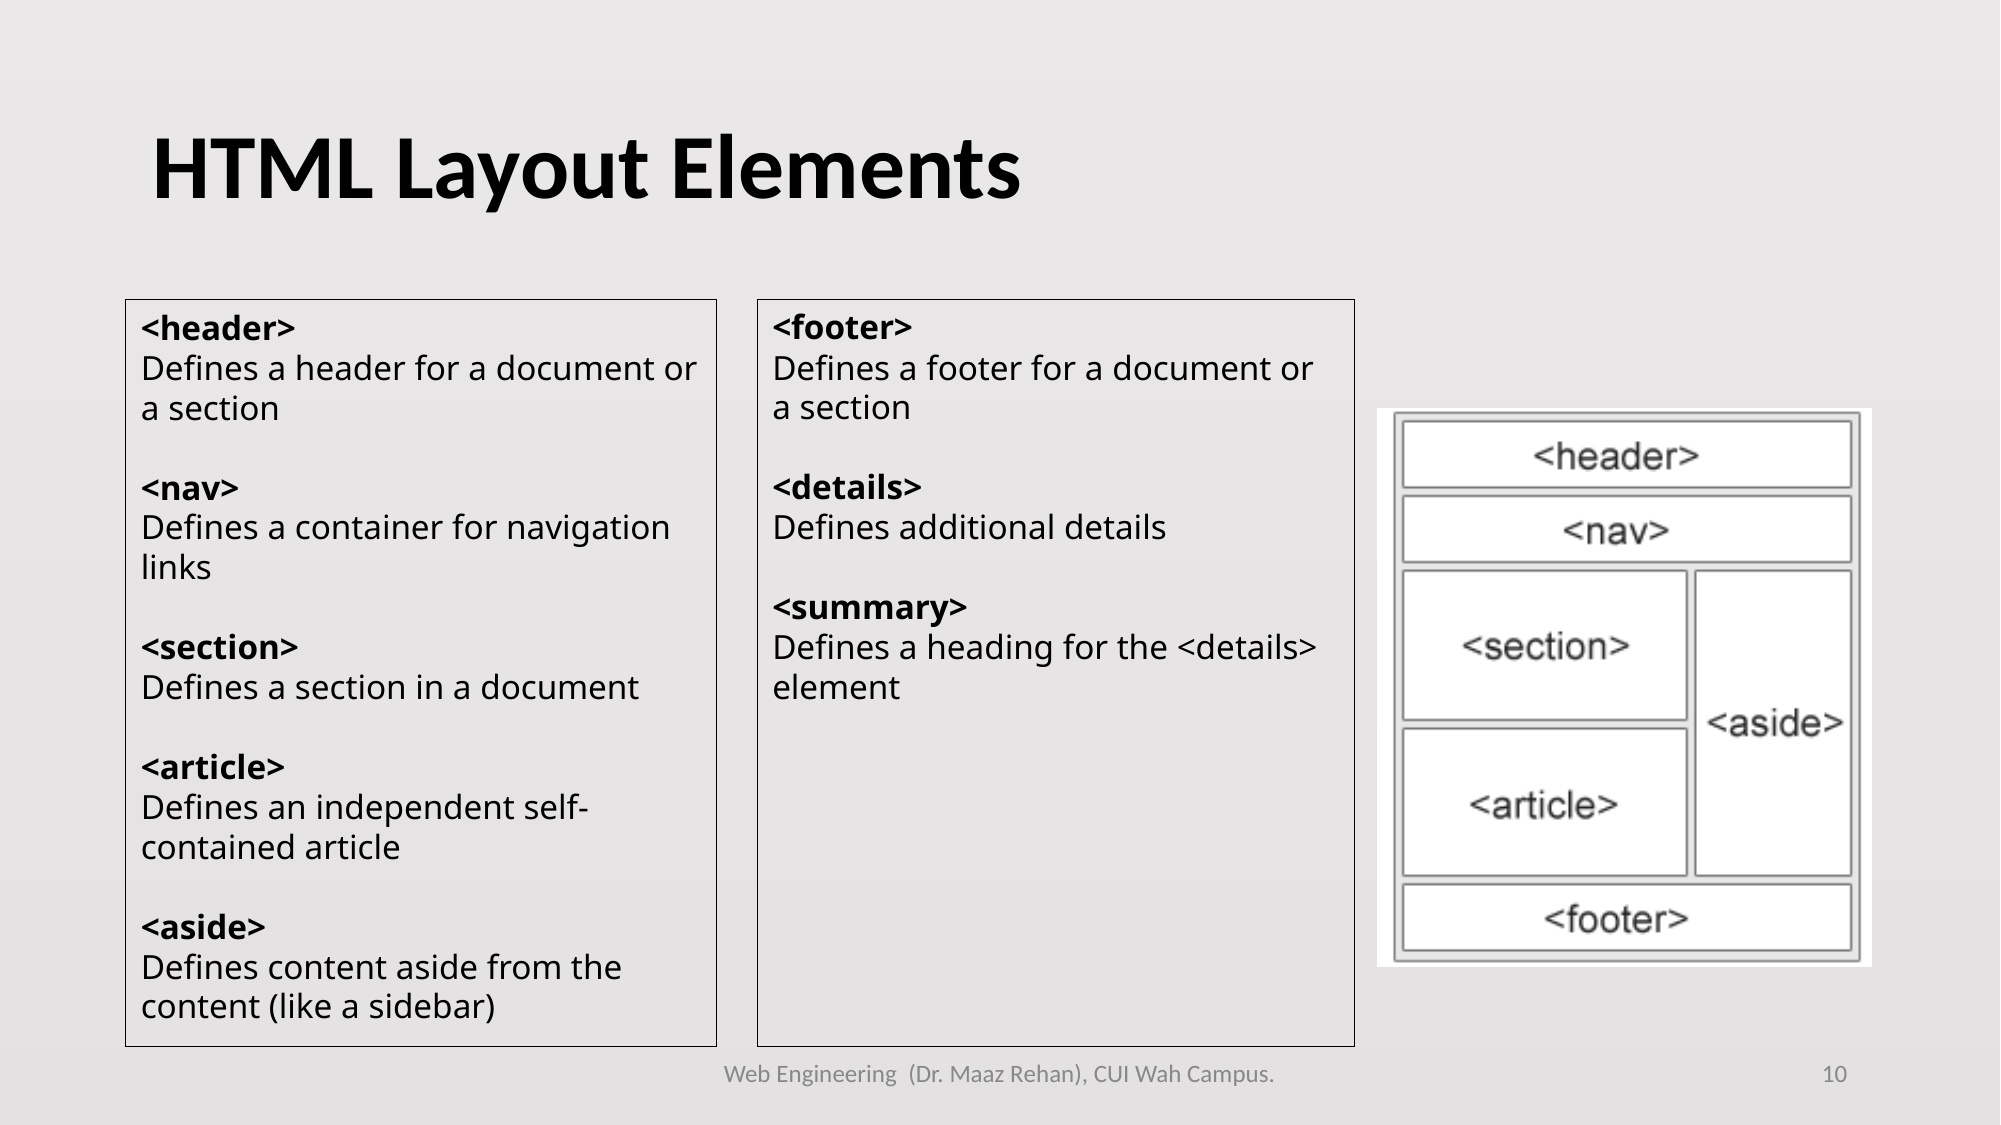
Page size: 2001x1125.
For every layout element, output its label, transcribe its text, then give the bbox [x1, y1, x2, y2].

title HTML Layout Elements [137, 59, 1863, 278]
picture [1377, 408, 1872, 967]
text_box <header> Defines a header for a document or a section <nav> Defines a container for navigation links <section> Defines a section in a document <article> Defines an independent self-contained article <aside> Defines content aside from the content (like a sidebar) [125, 299, 717, 1047]
slide_number 10 [1412, 1042, 1863, 1103]
text_box <footer> Defines a footer for a document or a section <details> Defines additional details <summary> Defines a heading for the <details> element [757, 299, 1355, 1047]
footer Web Engineering (Dr. Maaz Rehan), CUI Wah Campus. [662, 1042, 1338, 1103]
